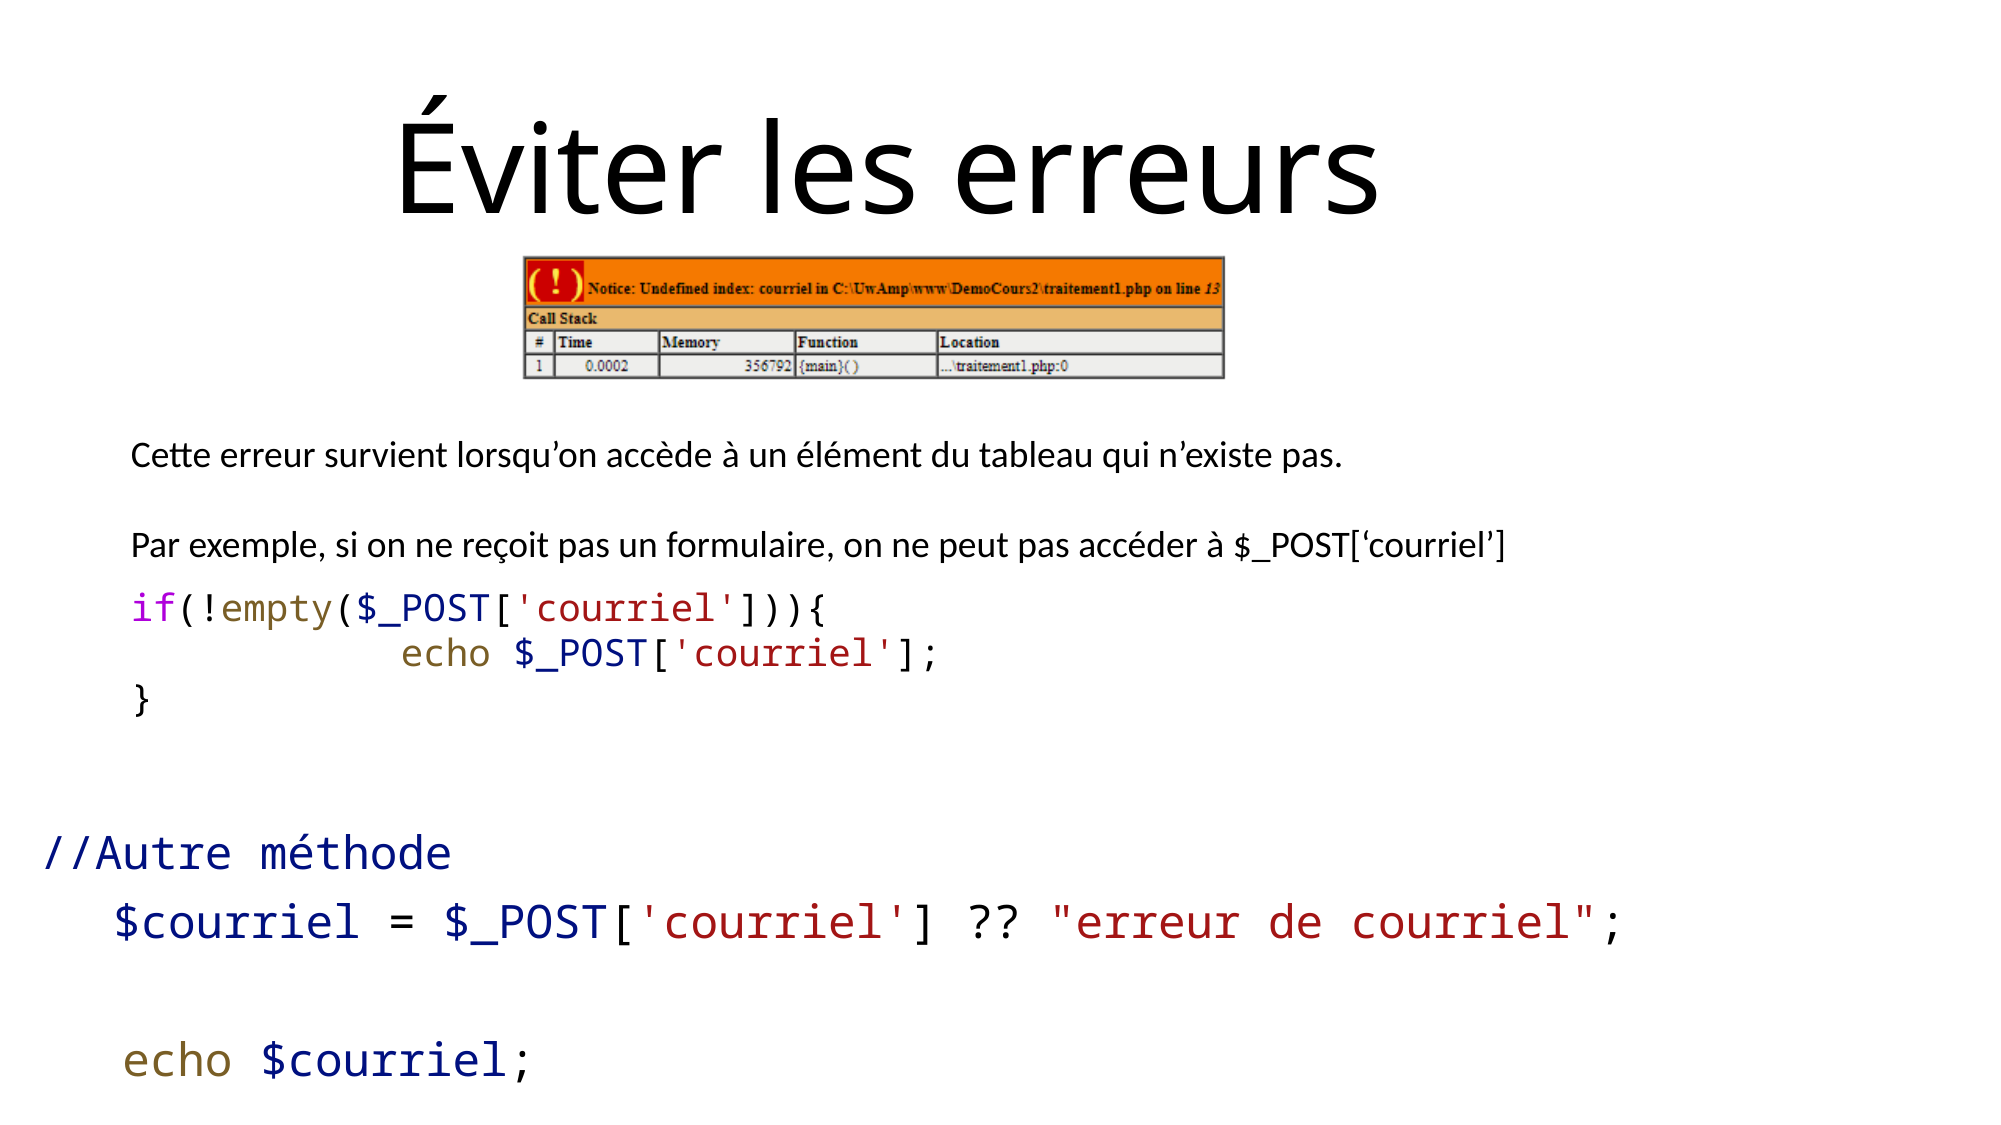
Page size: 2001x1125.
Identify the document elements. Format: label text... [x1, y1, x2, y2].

text_box Éviter les erreurs [24, 30, 1750, 249]
text_box if(!empty($_POST['courriel'])){ echo $_POST['courriel']; } [116, 576, 1116, 727]
picture [517, 220, 1258, 384]
text_box Cette erreur survient lorsqu’on accède à un élément du tableau qui n’existe pas. Par exemple, si on ne reçoit pas un formulaire, on ne peut pas accéder à $_POST[‘courriel’] [116, 423, 1871, 573]
subtitle //Autre méthode $courriel = $_POST['courriel'] ?? "erreur de courriel"; echo $courriel; [24, 822, 1714, 1095]
